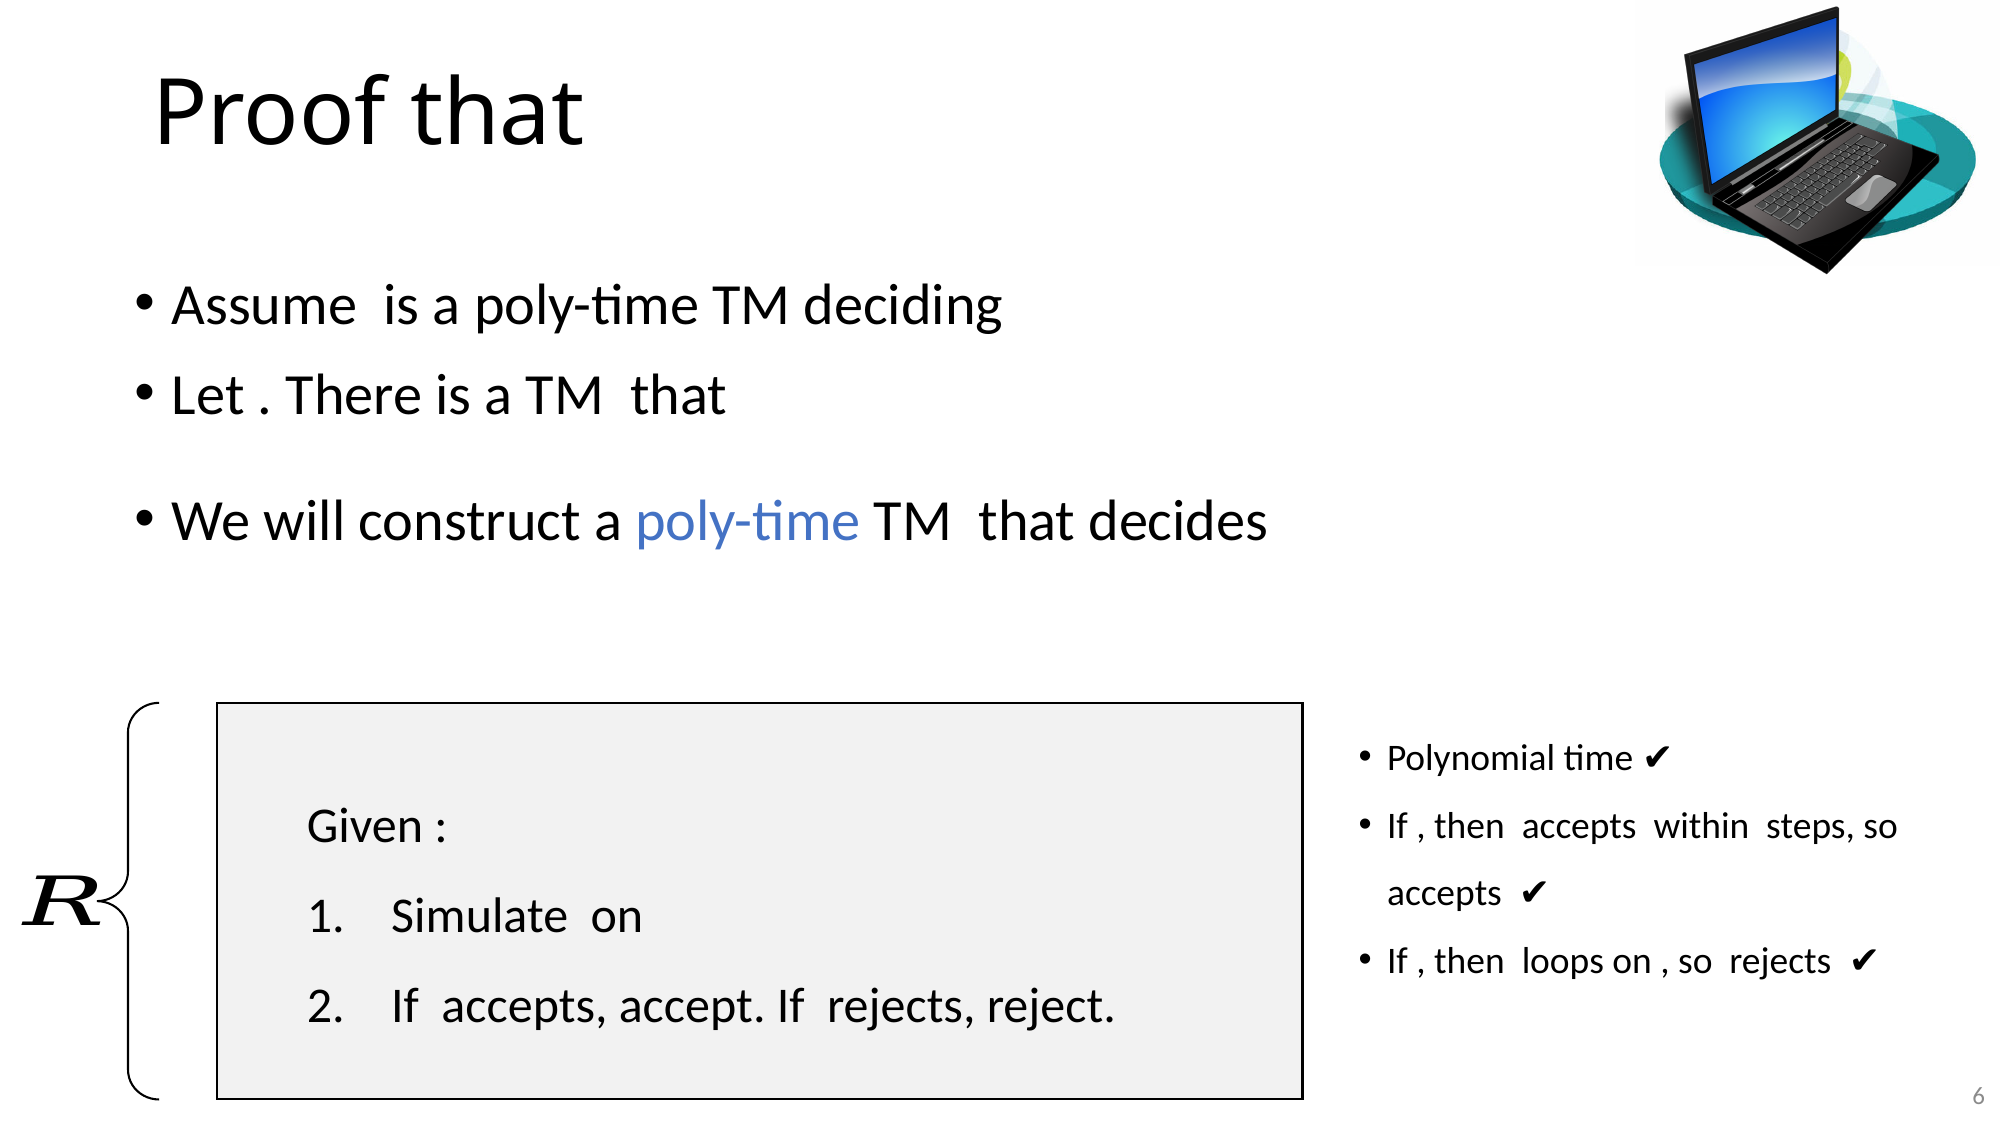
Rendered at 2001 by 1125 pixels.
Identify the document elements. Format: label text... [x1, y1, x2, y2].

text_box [16, 702, 160, 1100]
slide_number 6 [1550, 1064, 2000, 1125]
picture [1635, 0, 2000, 280]
